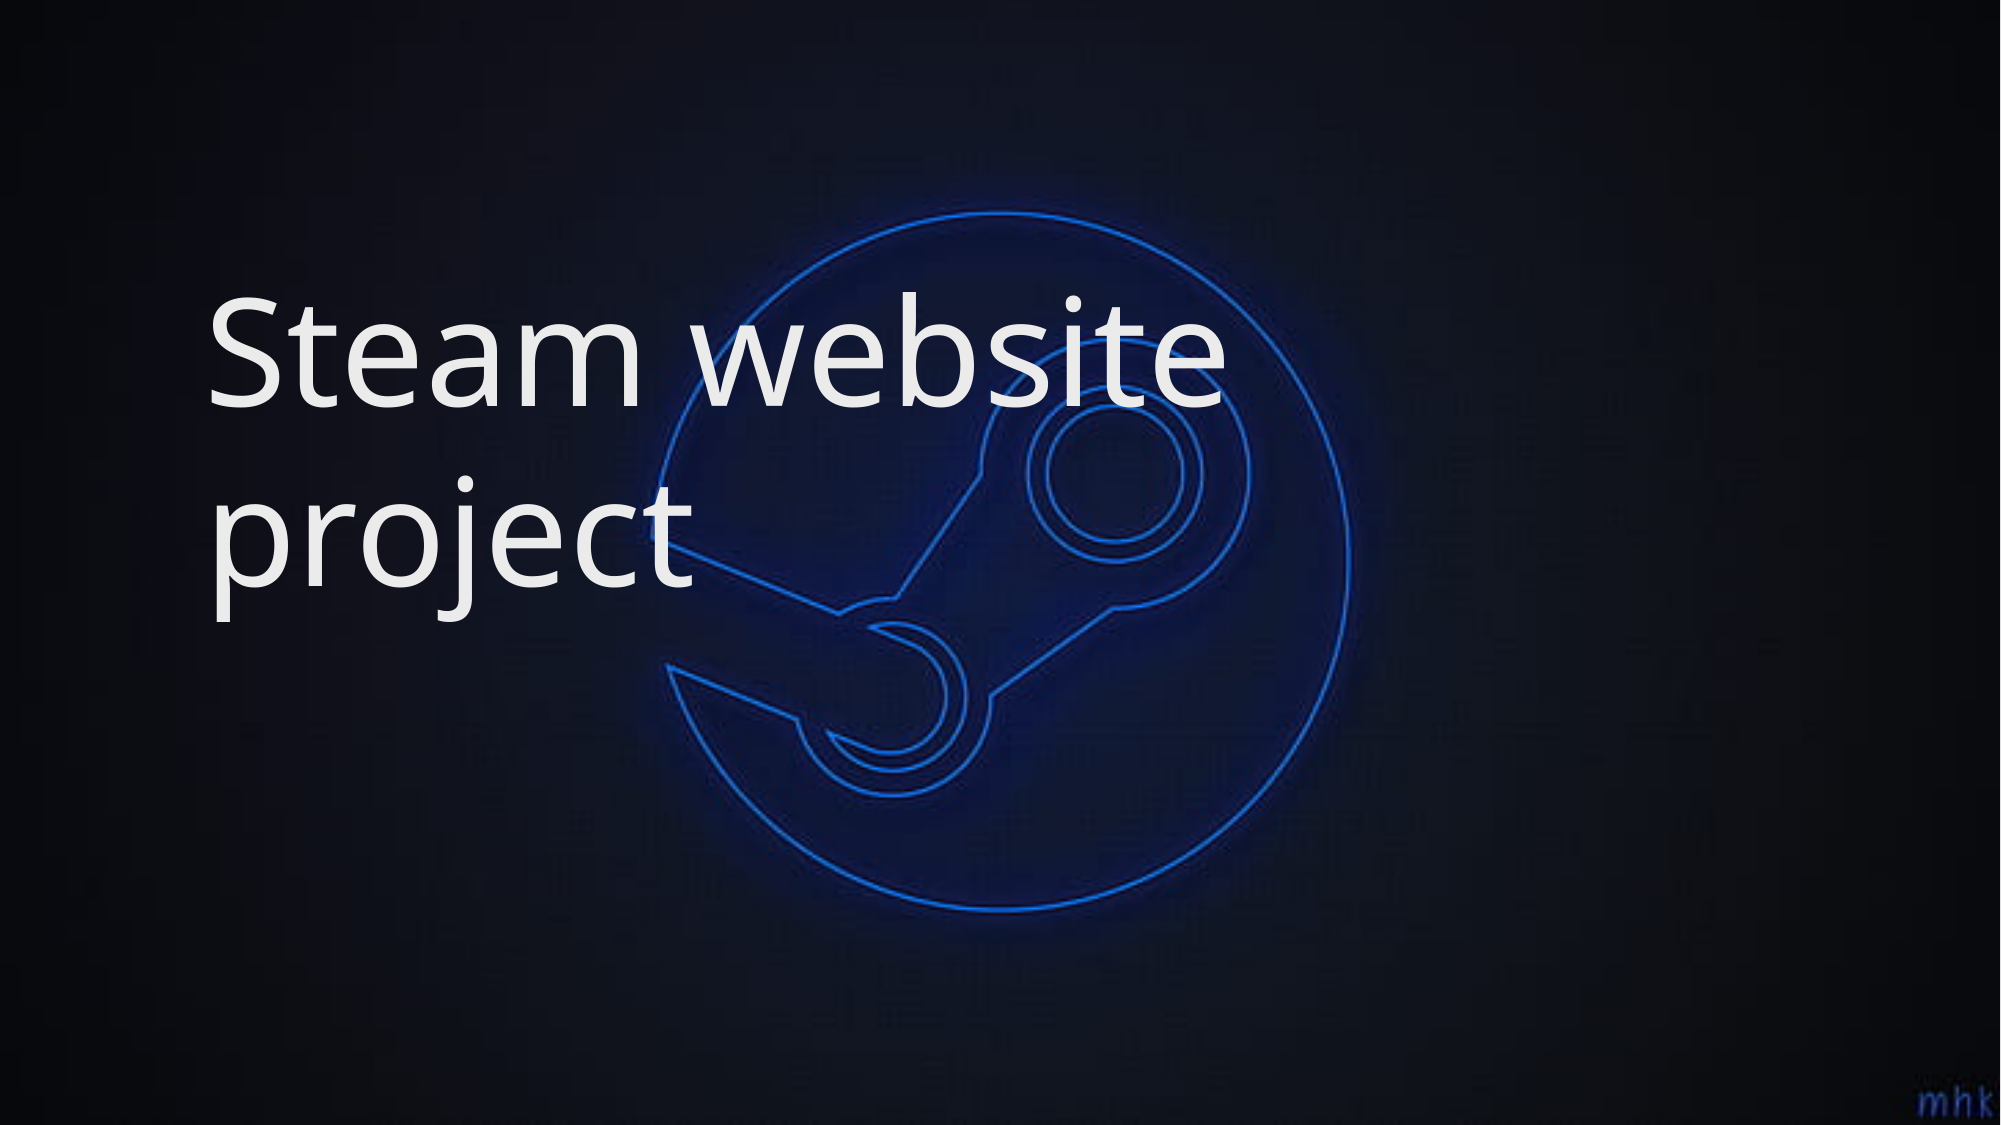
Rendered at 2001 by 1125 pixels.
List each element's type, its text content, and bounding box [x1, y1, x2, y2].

title Steam website project [189, 77, 1638, 624]
picture [0, 0, 2001, 1125]
